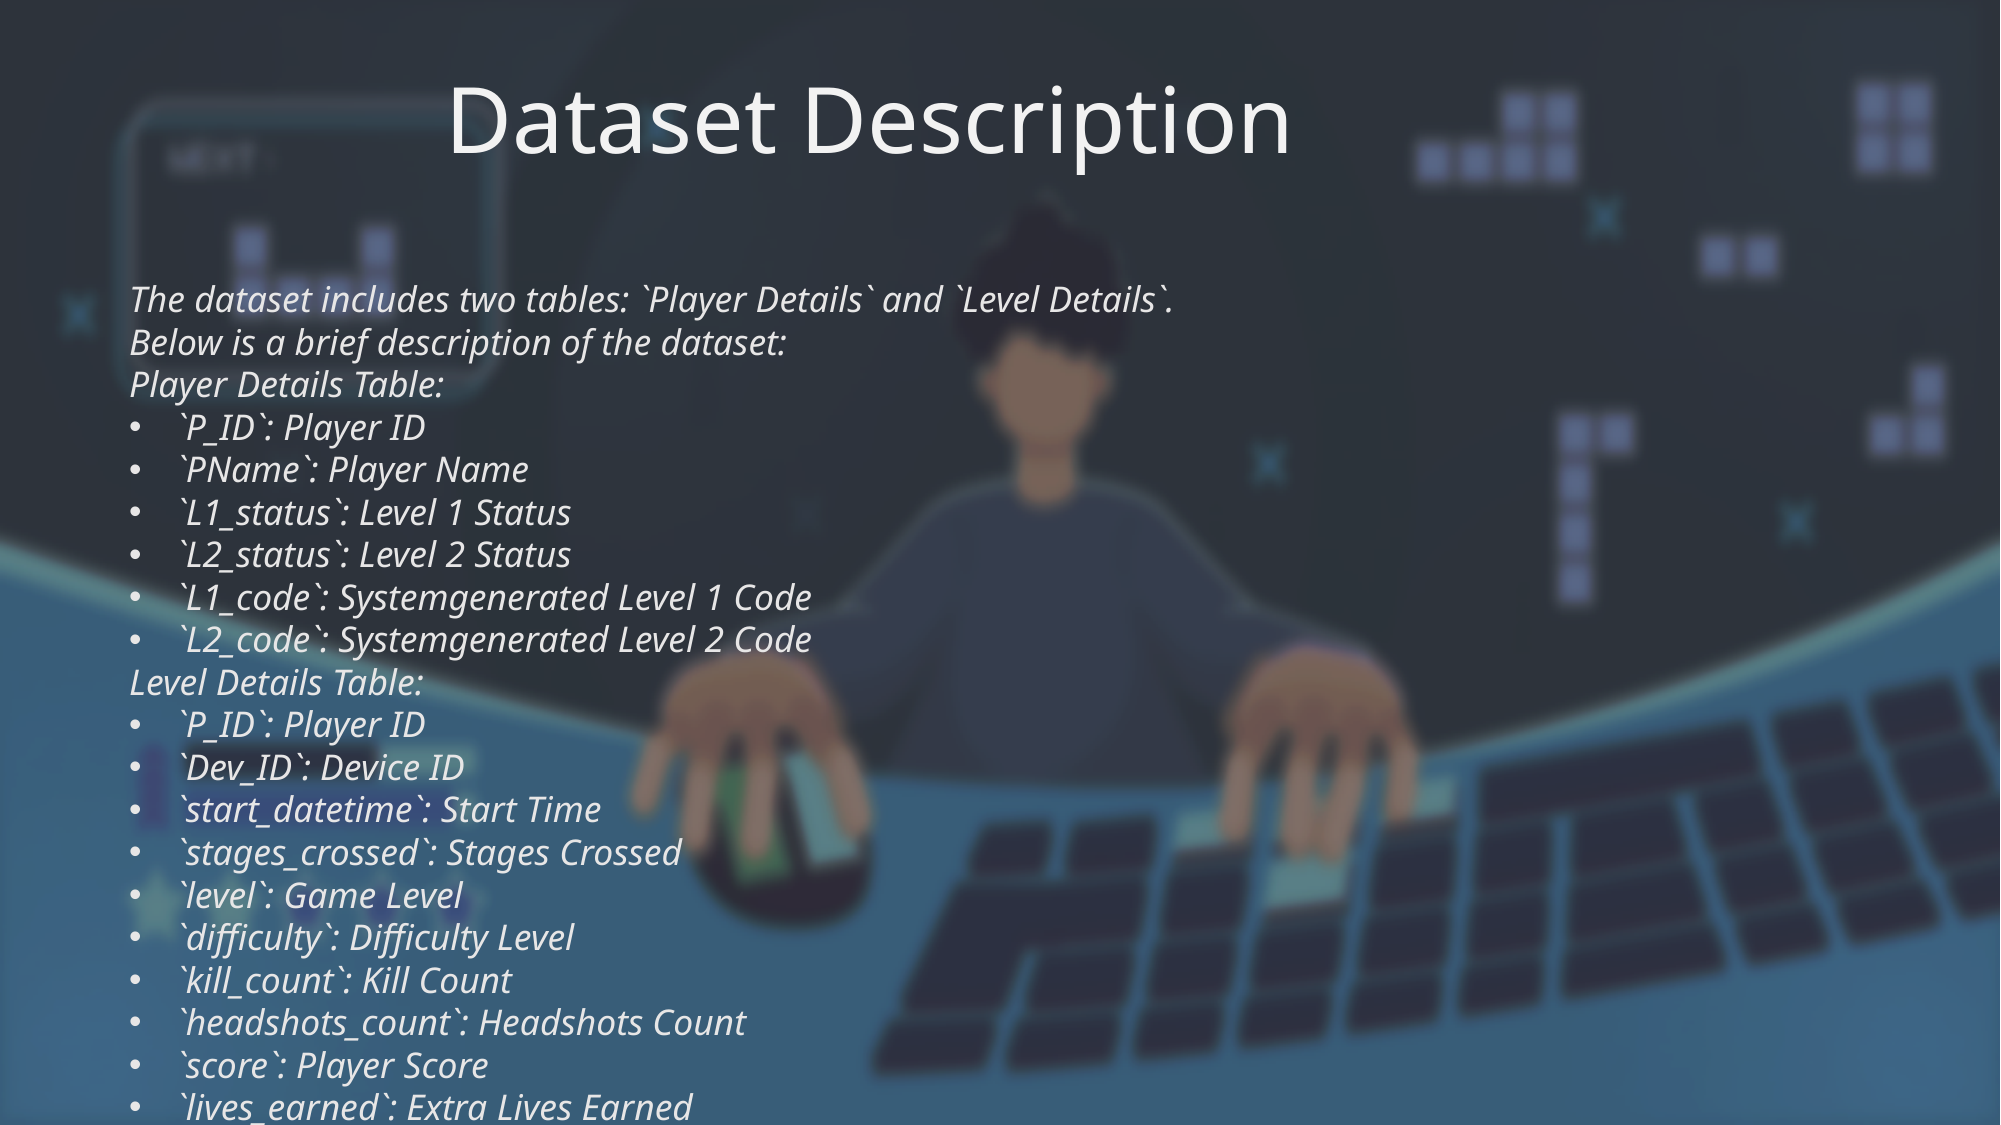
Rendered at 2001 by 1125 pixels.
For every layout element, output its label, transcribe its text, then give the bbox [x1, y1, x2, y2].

text_box With Ranked_Scores as (Select *, ROW_NUMBER() Over (Partition By Dev_ID Order By Score Desc) as Rank From level_details ) Select Dev_ID, Score, Difficulty From Ranked_Scores Where Rank<=3; The result from this query: [0, 0, 2000, 1125]
text_box The dataset includes two tables: `Player Details` and `Level Details`. Below is a brief description of the dataset: Player Details Table: `P_ID`: Player ID `PName`: Player Name `L1_status`: Level 1 Status `L2_status`: Level 2 Status `L1_code`: Systemgenerated Level 1 Code `L2_code`: Systemgenerated Level 2 Code Level Details Table: `P_ID`: Player ID `Dev_ID`: Device ID `start_datetime`: Start Time `stages_crossed`: Stages Crossed `level`: Game Level `difficulty`: Difficulty Level `kill_count`: Kill Count `headshots_count`: Headshots Count `score`: Player Score `lives_earned`: Extra Lives Earned [114, 269, 1533, 1125]
title Dataset Description [430, 47, 1416, 200]
